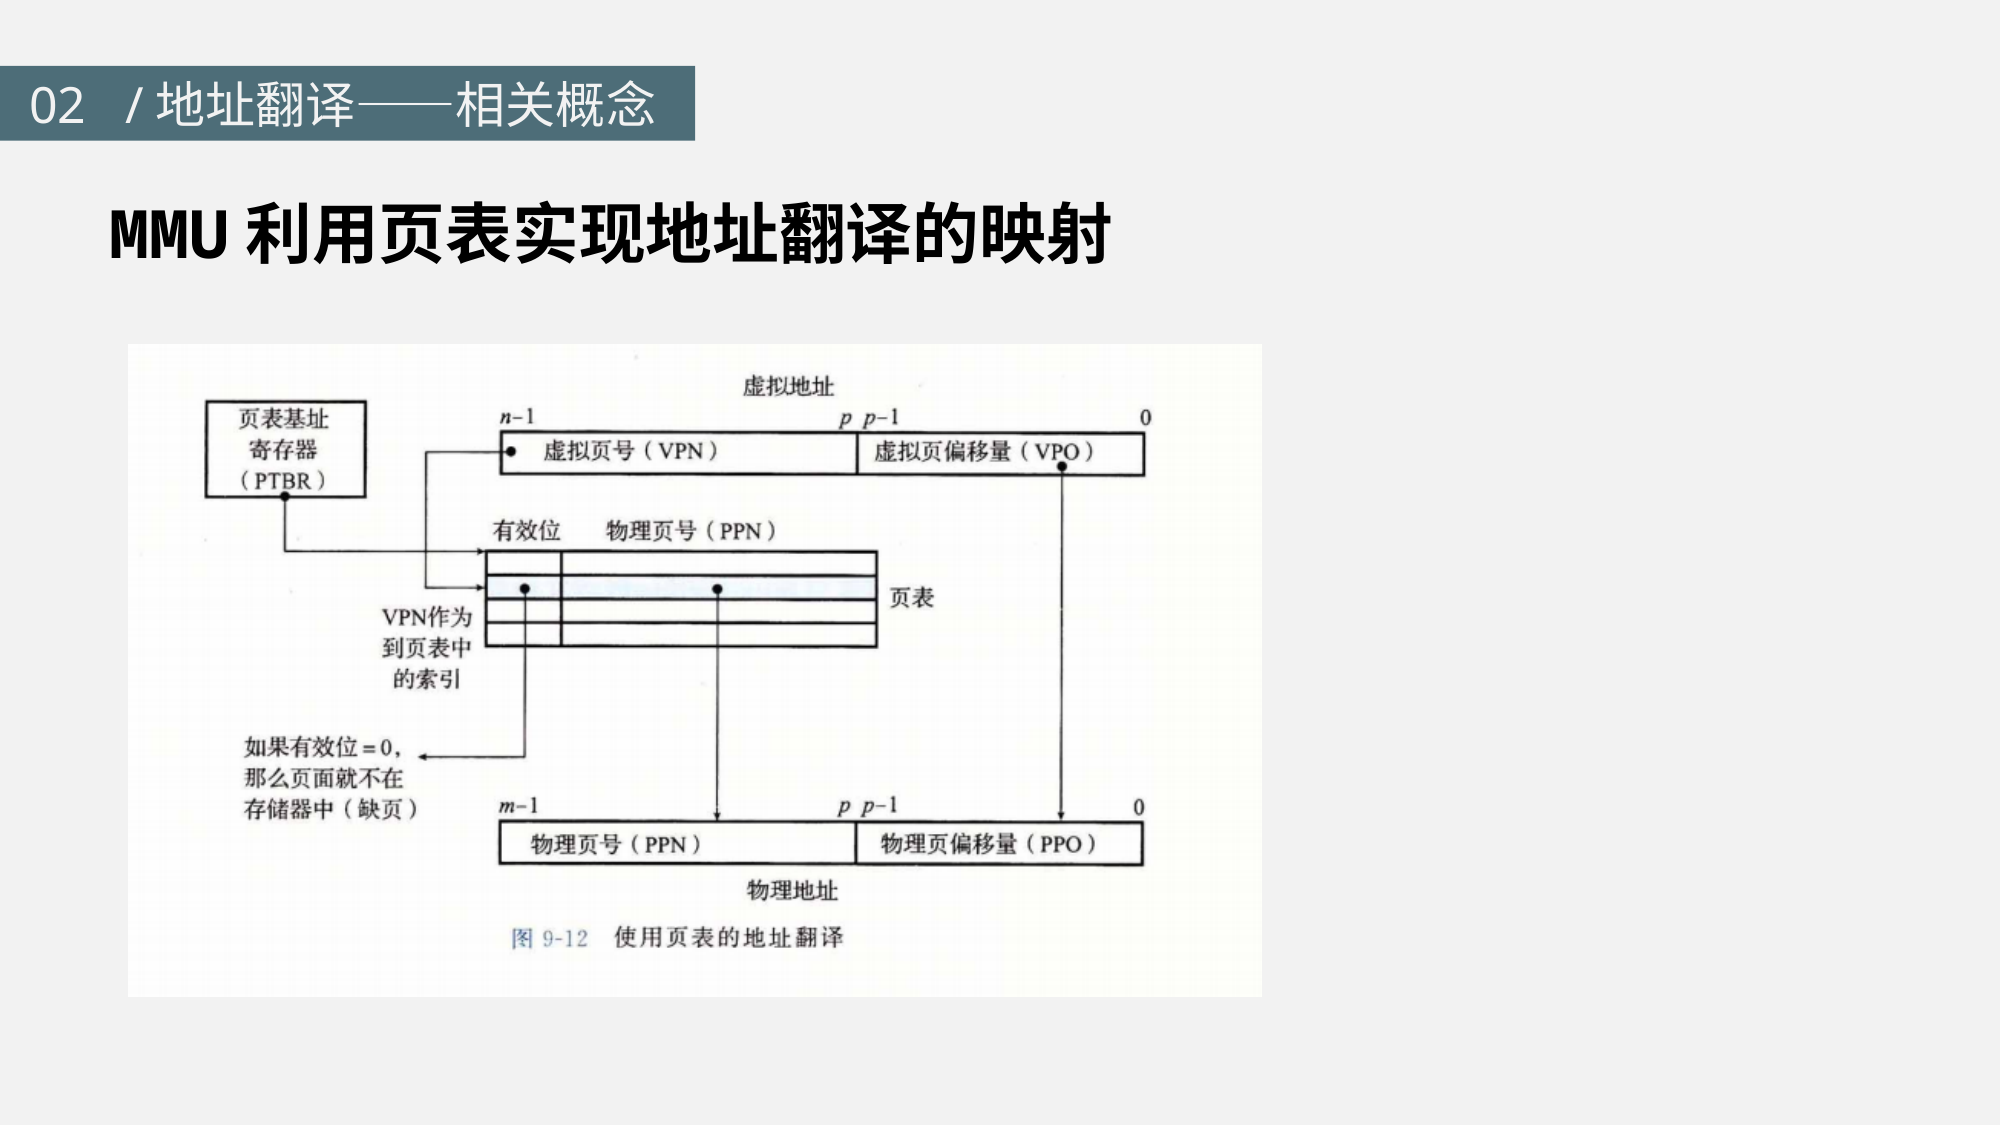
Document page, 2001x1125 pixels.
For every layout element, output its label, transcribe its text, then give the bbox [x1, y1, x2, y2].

picture [128, 344, 1262, 997]
text_box MMU利用页表实现地址翻译的映射 [94, 184, 1505, 279]
text_box 02 /地址翻译——相关概念 [0, 65, 696, 141]
